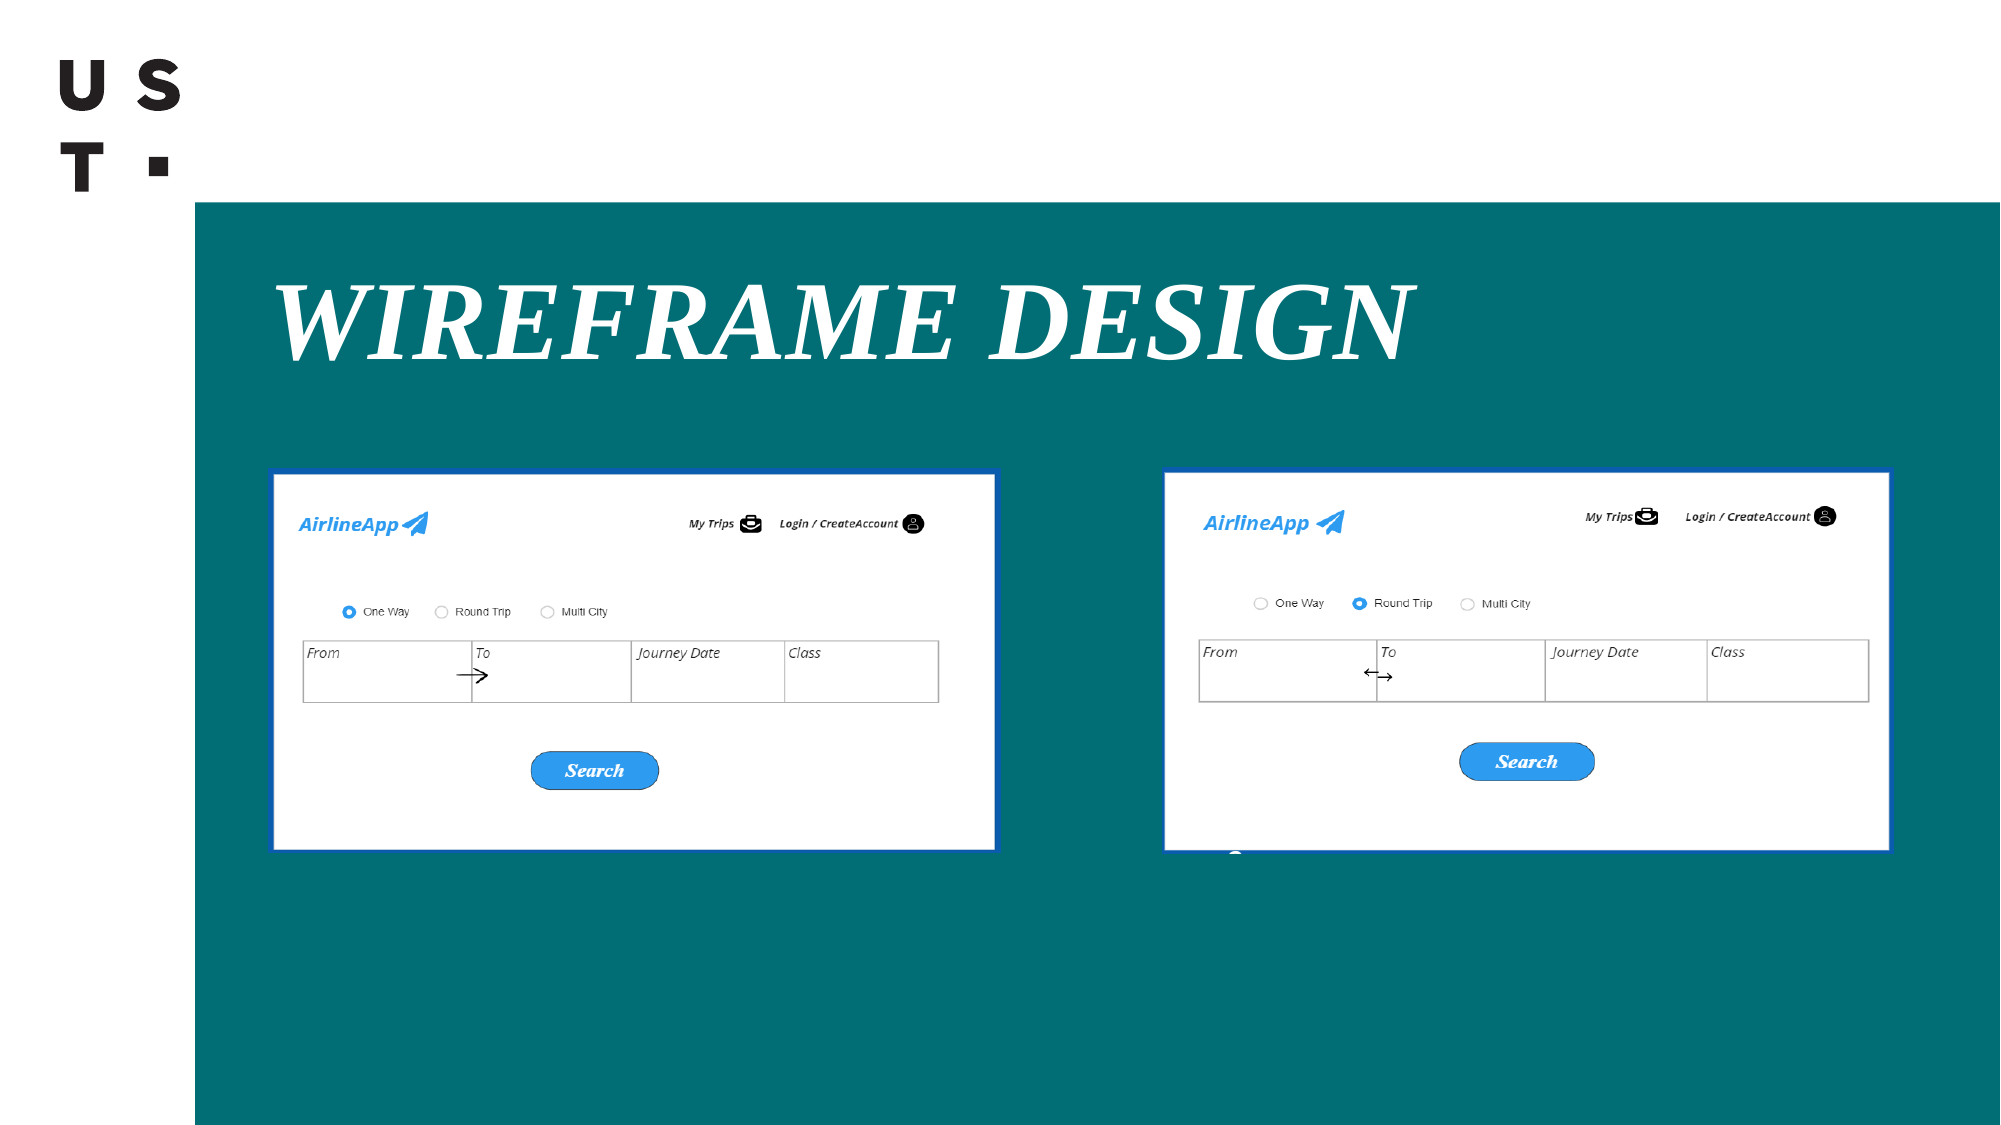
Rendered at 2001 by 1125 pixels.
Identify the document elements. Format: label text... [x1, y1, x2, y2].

picture [1162, 467, 1894, 854]
text_box WIREFRAME DESIGN [268, 246, 1775, 382]
picture [267, 467, 1002, 854]
